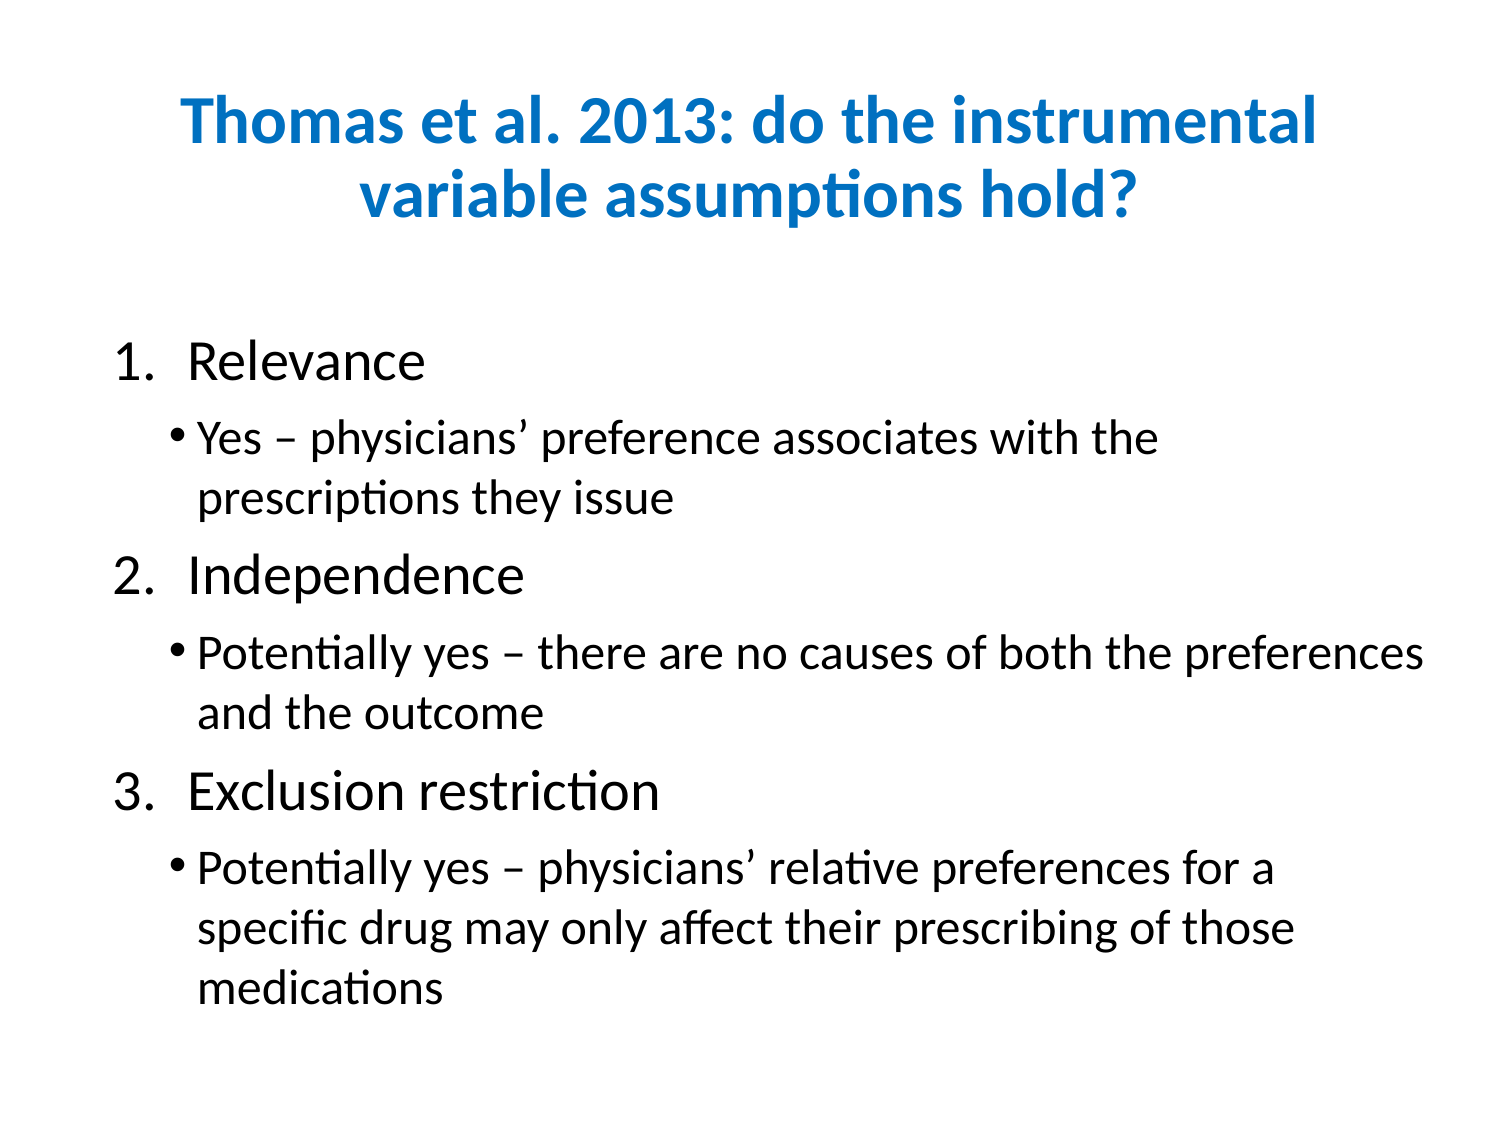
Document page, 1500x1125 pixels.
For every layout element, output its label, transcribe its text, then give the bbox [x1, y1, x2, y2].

title Thomas et al. 2013: do the instrumental variable assumptions hold? [103, 49, 1397, 268]
list Relevance Yes – physicians’ preference associates with the prescriptions they issue Independence Potentially yes – there are no causes of both the preferences and the outcome Exclusion restriction Potentially yes – physicians’ relative preferences for a specific drug may only affect their prescribing of those medications [41, 314, 1447, 1071]
